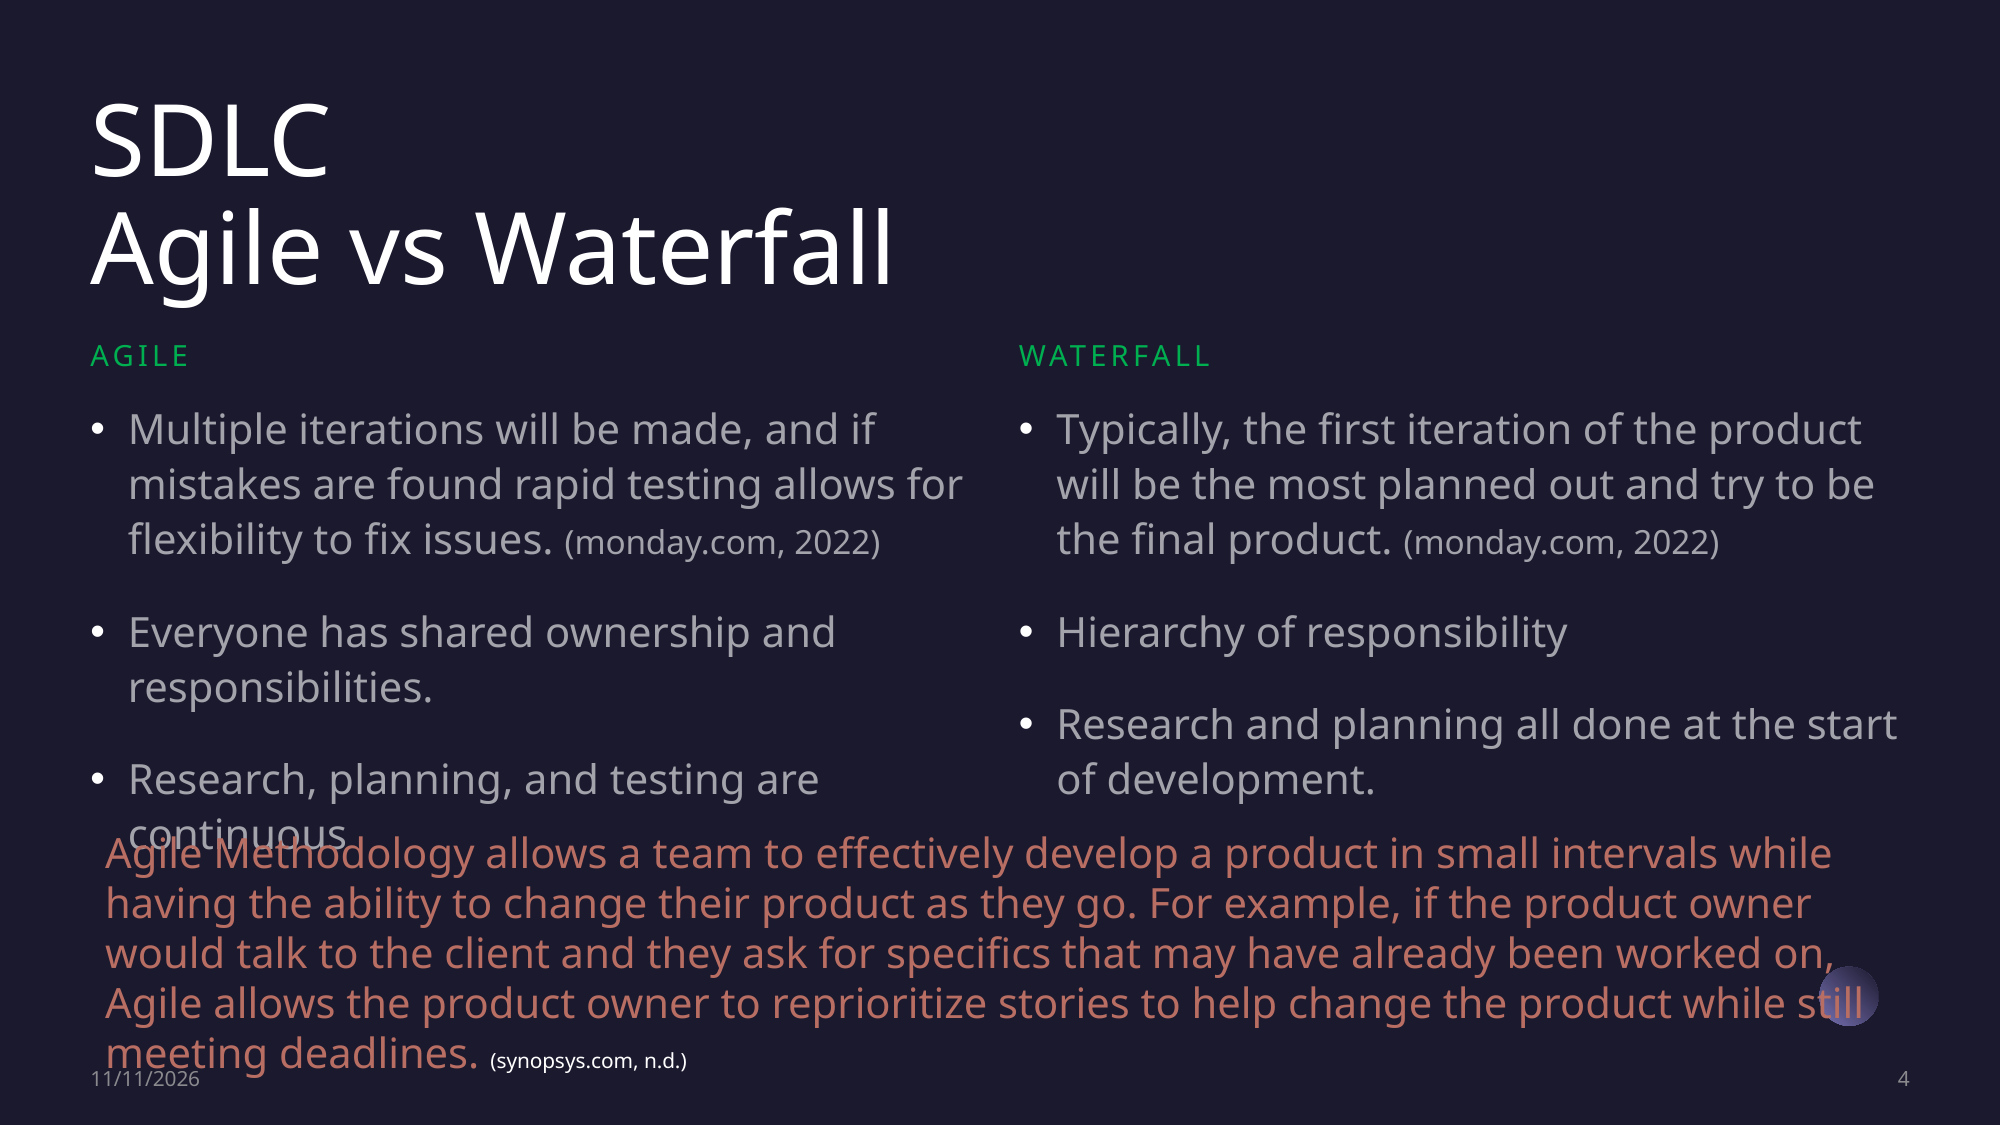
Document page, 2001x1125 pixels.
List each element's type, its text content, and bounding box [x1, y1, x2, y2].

list Multiple iterations will be made, and if mistakes are found rapid testing allows for flexibility to fix issues. (monday.com, 2022) Everyone has shared ownership and responsibilities. Research, planning, and testing are continuous [90, 398, 981, 819]
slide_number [90, 1085, 522, 1093]
title SDLC Agile vs Waterfall [90, 90, 1911, 309]
list Agile [90, 283, 983, 372]
text_box Agile Methodology allows a team to effectively develop a product in small intervals while having the ability to change their product as they go. For example, if the product owner would talk to the client and they ask for specifics that may have already been worked on, Agile allows the product owner to reprioritize stories to help change the product while still meeting deadlines. (synopsys.com, n.d.) [90, 819, 1911, 1085]
list Waterfall [1019, 283, 1911, 372]
slide_number 4 [1632, 1085, 1910, 1093]
list Typically, the first iteration of the product will be the most planned out and try to be the final product. (monday.com, 2022) Hierarchy of responsibility Research and planning all done at the start of development. [1019, 398, 1911, 819]
